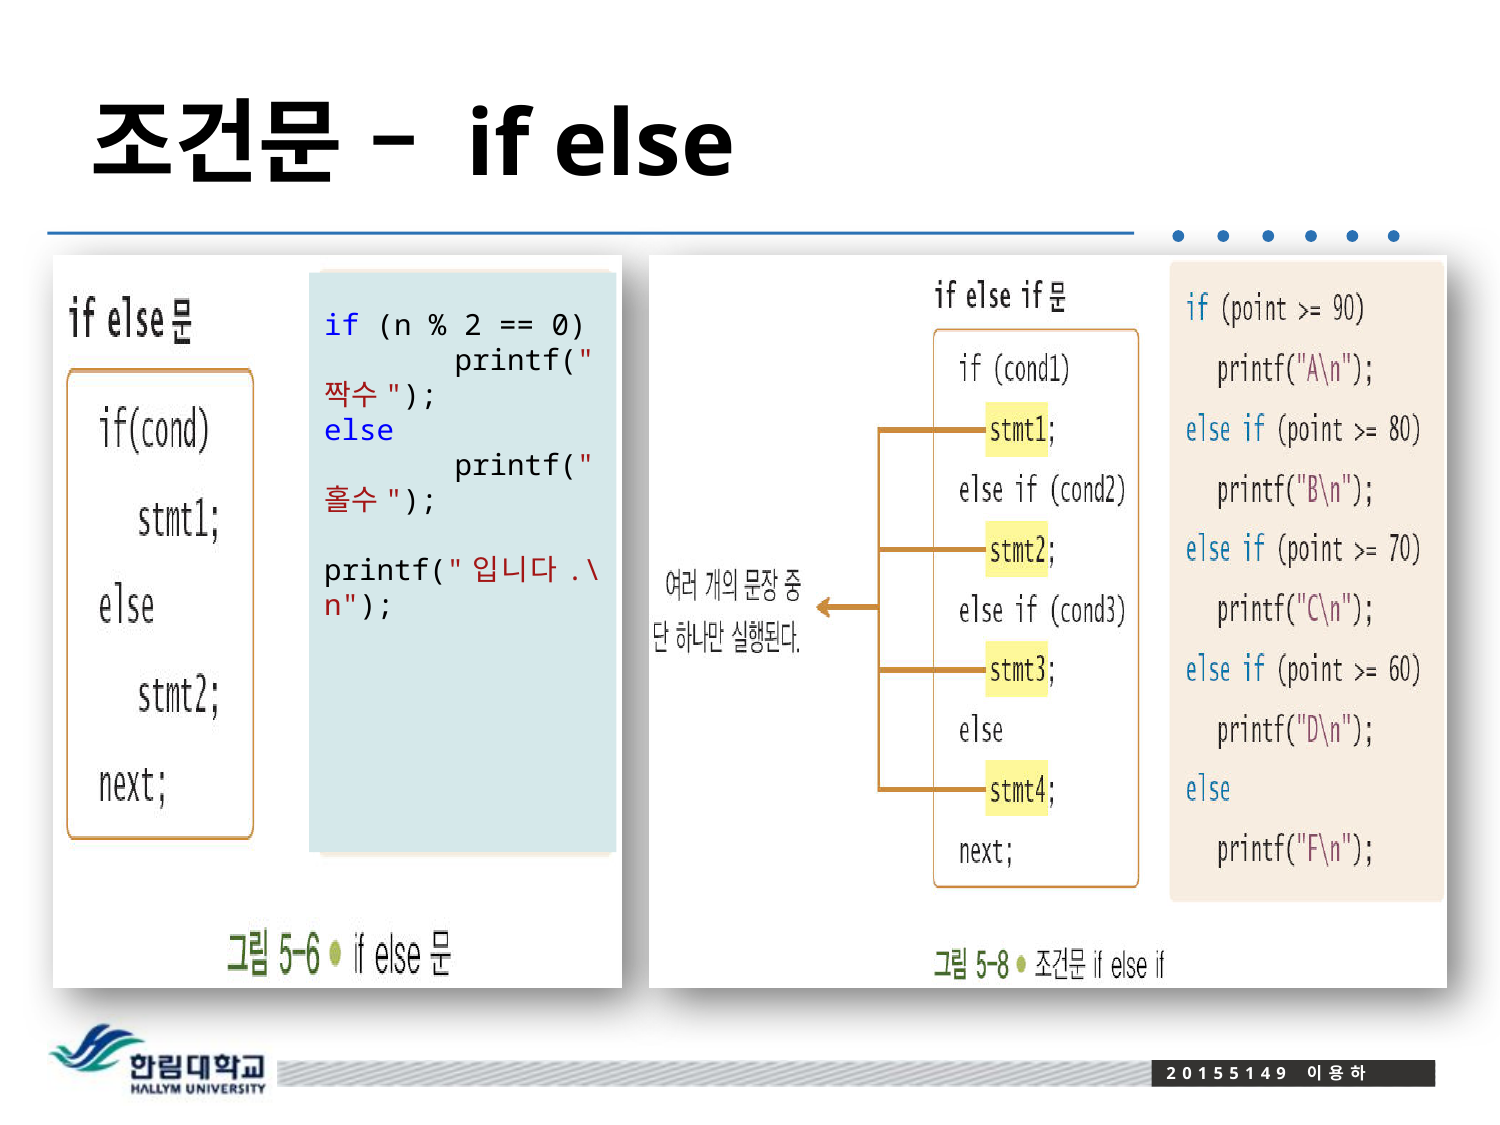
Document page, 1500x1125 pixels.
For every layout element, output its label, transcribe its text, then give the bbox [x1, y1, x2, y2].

title 조건문 – if else [70, 40, 1430, 238]
picture [649, 255, 1448, 988]
picture [47, 1014, 1151, 1106]
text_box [52, 255, 622, 988]
